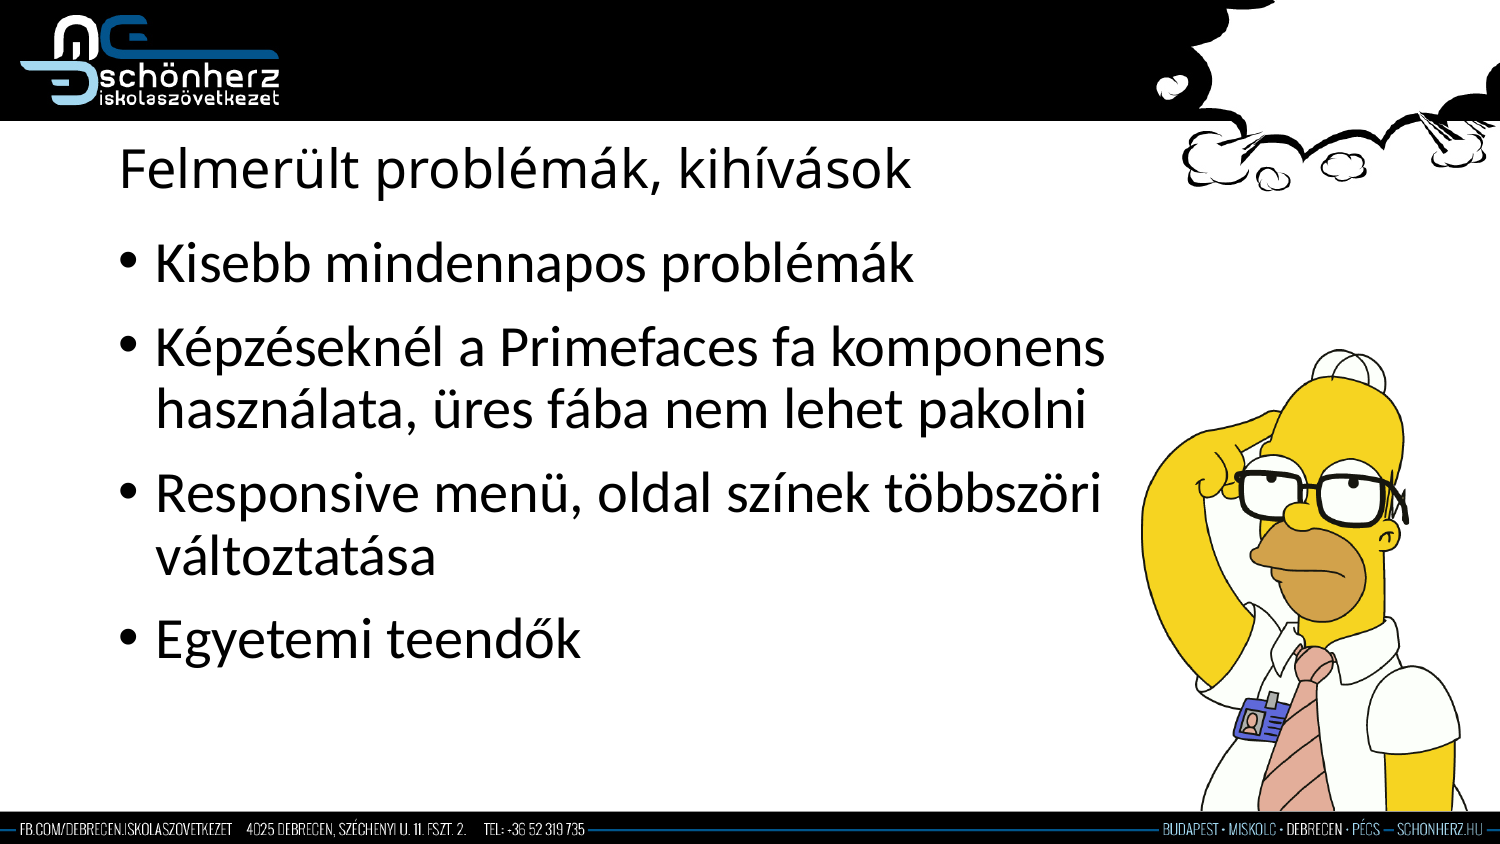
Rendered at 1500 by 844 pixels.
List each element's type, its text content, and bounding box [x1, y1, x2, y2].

list Kisebb mindennapos problémák Képzéseknél a Primefaces fa komponens használata, üres fába nem lehet pakolni Responsive menü, oldal színek többszöri változtatása Egyetemi teendők [103, 224, 1397, 760]
title Felmerült problémák, kihívások [103, 133, 1397, 208]
picture [0, 0, 1500, 844]
